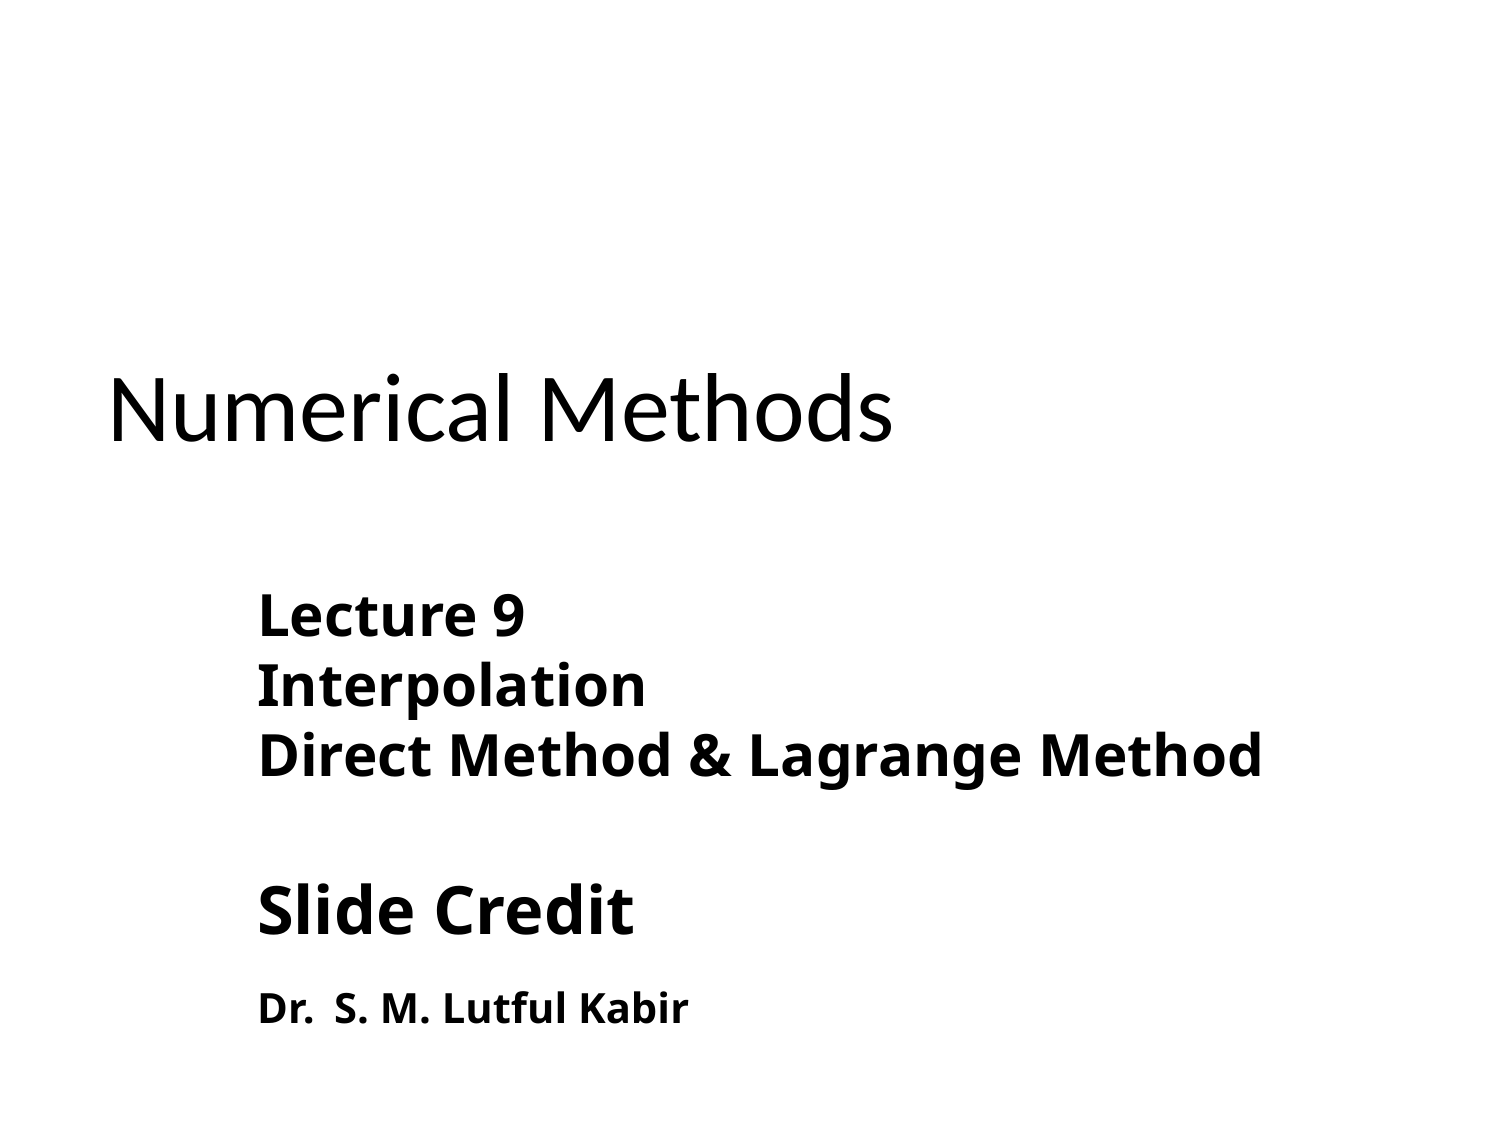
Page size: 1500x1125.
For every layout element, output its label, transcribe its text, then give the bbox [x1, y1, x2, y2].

text_box Numerical Methods [87, 215, 1413, 462]
text_box Lecture 9 Interpolation Direct Method & Lagrange Method Slide Credit Dr. S. M. Lutful Kabir [242, 578, 1410, 1118]
